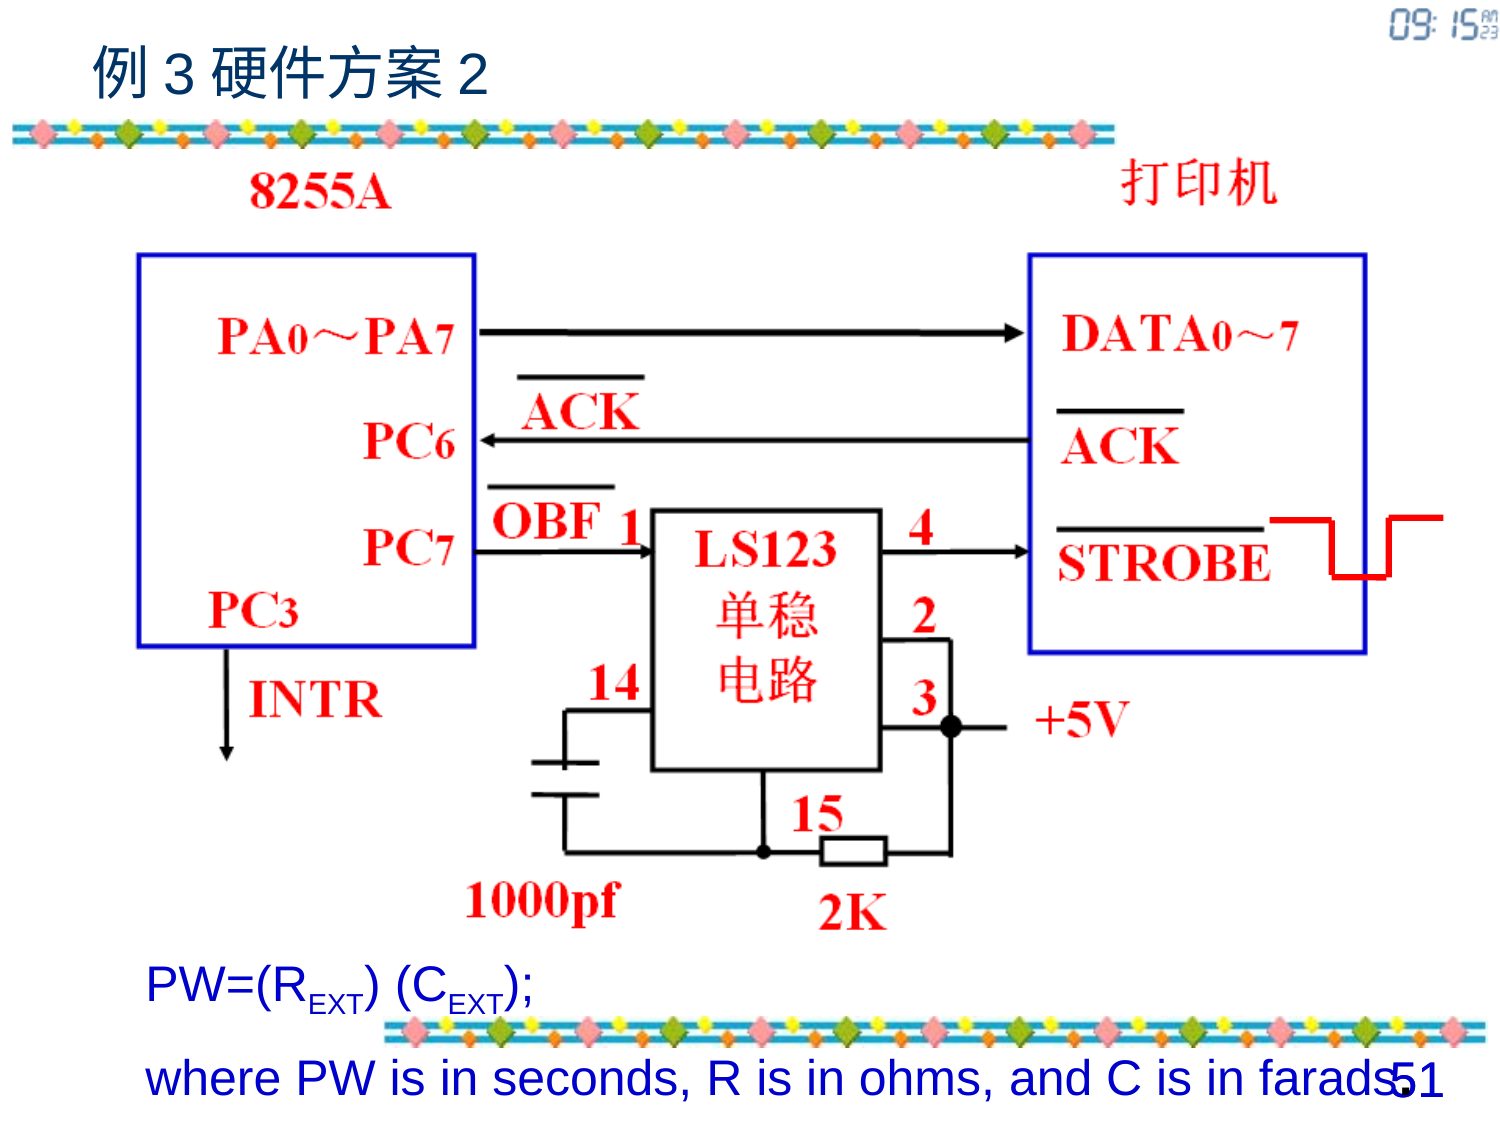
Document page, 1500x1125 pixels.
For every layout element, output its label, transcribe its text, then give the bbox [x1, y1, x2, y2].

picture [11, 119, 1117, 149]
title 例3硬件方案2 [76, 26, 1115, 114]
picture [1387, 0, 1500, 50]
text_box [1269, 517, 1444, 578]
text_box PW=(REXT) (CEXT); where PW is in seconds, R is in ohms, and C is in farads. [130, 944, 1500, 1113]
picture [123, 154, 1382, 941]
